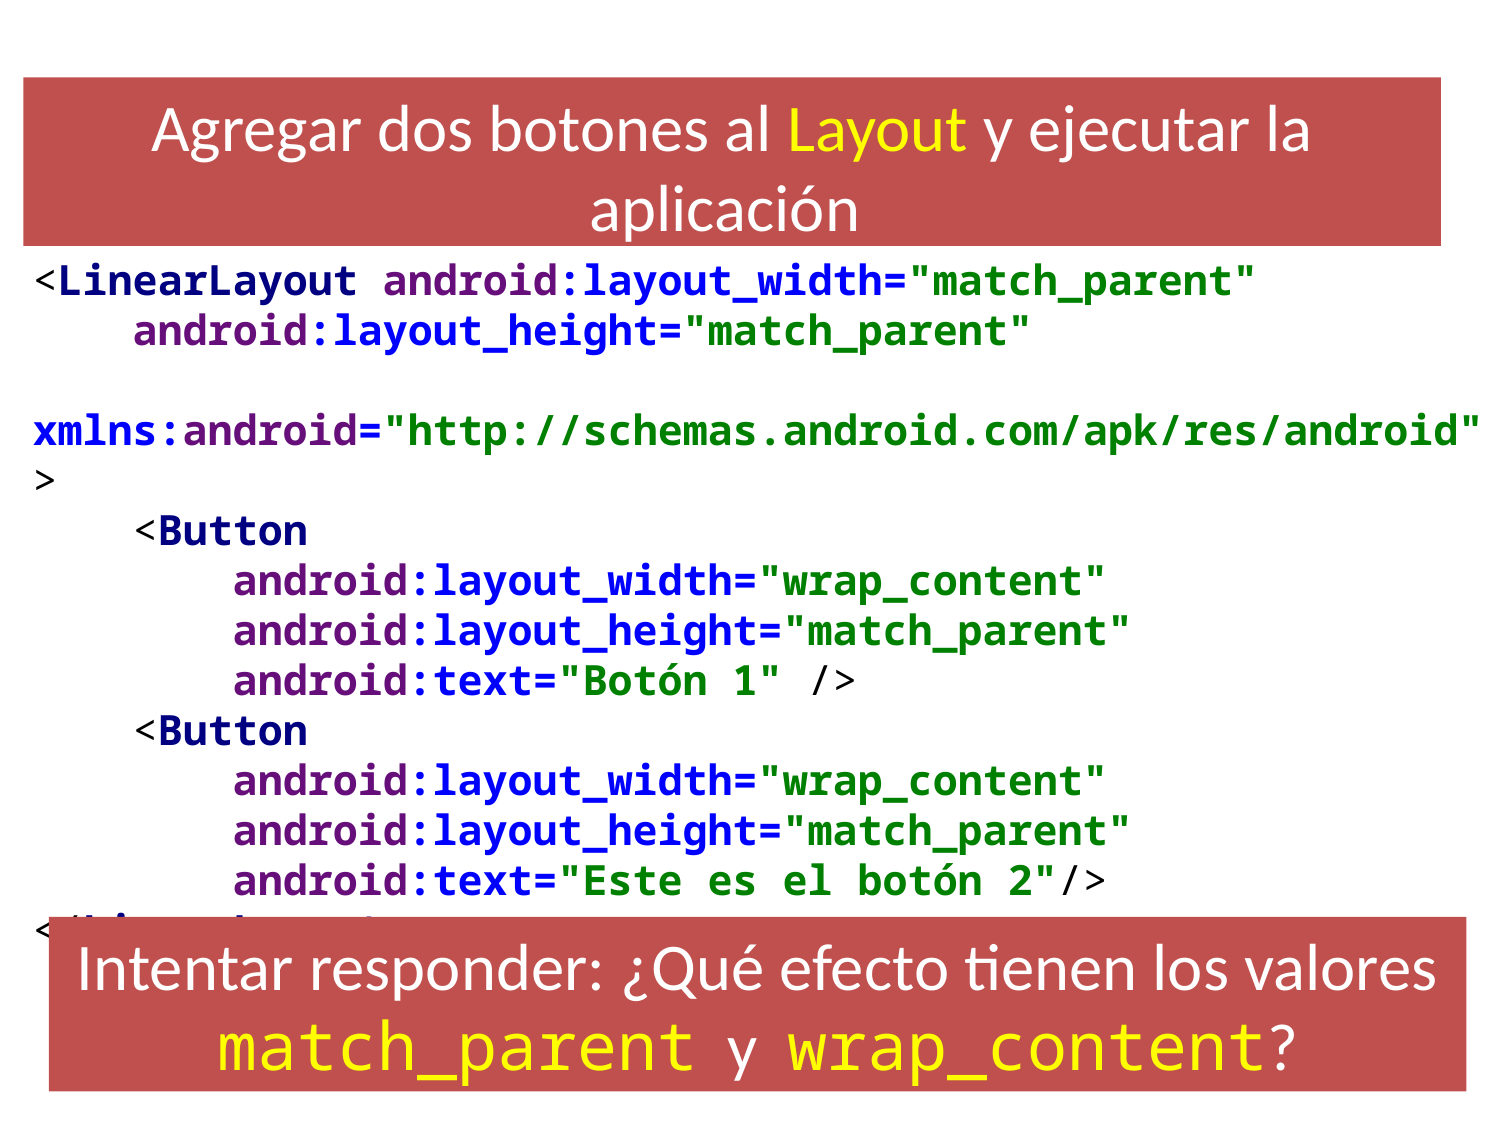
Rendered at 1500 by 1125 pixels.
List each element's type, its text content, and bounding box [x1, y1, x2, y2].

text_box <LinearLayout android:layout_width="match_parent" android:layout_height="match_parent" xmlns:android="http://schemas.android.com/apk/res/android"> <Button android:layout_width="wrap_content" android:layout_height="match_parent" android:text="Botón 1" /> <Button android:layout_width="wrap_content" android:layout_height="match_parent" android:text="Este es el botón 2"/> </LinearLayout> [17, 246, 1500, 962]
text_box Intentar responder: ¿Qué efecto tienen los valores match_parent y wrap_content? [48, 916, 1467, 1092]
text_box Agregar dos botones al Layout y ejecutar la aplicación [23, 77, 1441, 246]
